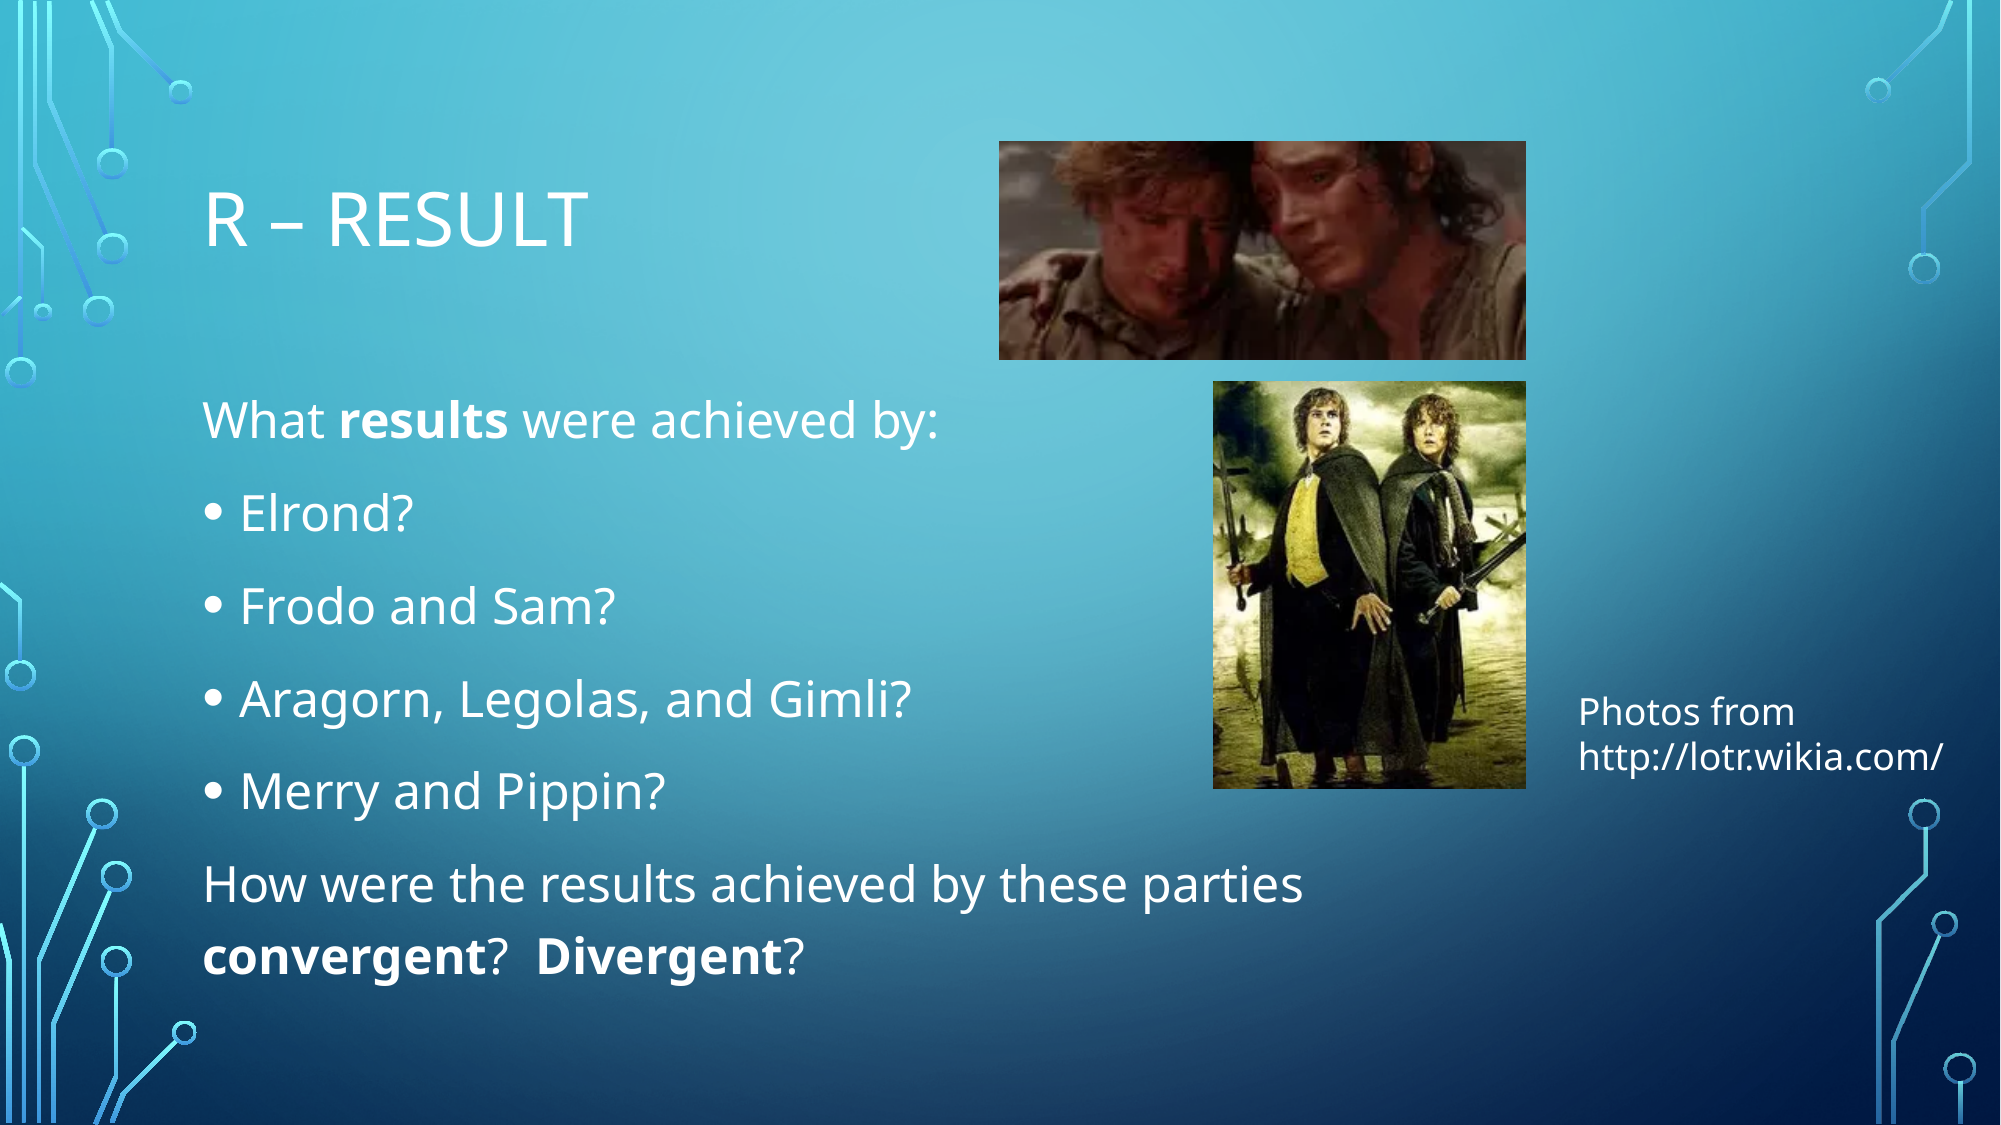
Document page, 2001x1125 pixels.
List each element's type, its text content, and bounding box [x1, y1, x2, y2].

picture [1213, 381, 1527, 789]
title R – result [187, 101, 1813, 344]
list What results were achieved by: Elrond? Frodo and Sam? Aragorn, Legolas, and Gimli? Merry and Pippin? How were the results achieved by these parties convergent? Divergent? [187, 369, 1467, 1045]
text_box Photos from http://lotr.wikia.com/ [1563, 680, 2000, 786]
picture [999, 141, 1526, 361]
